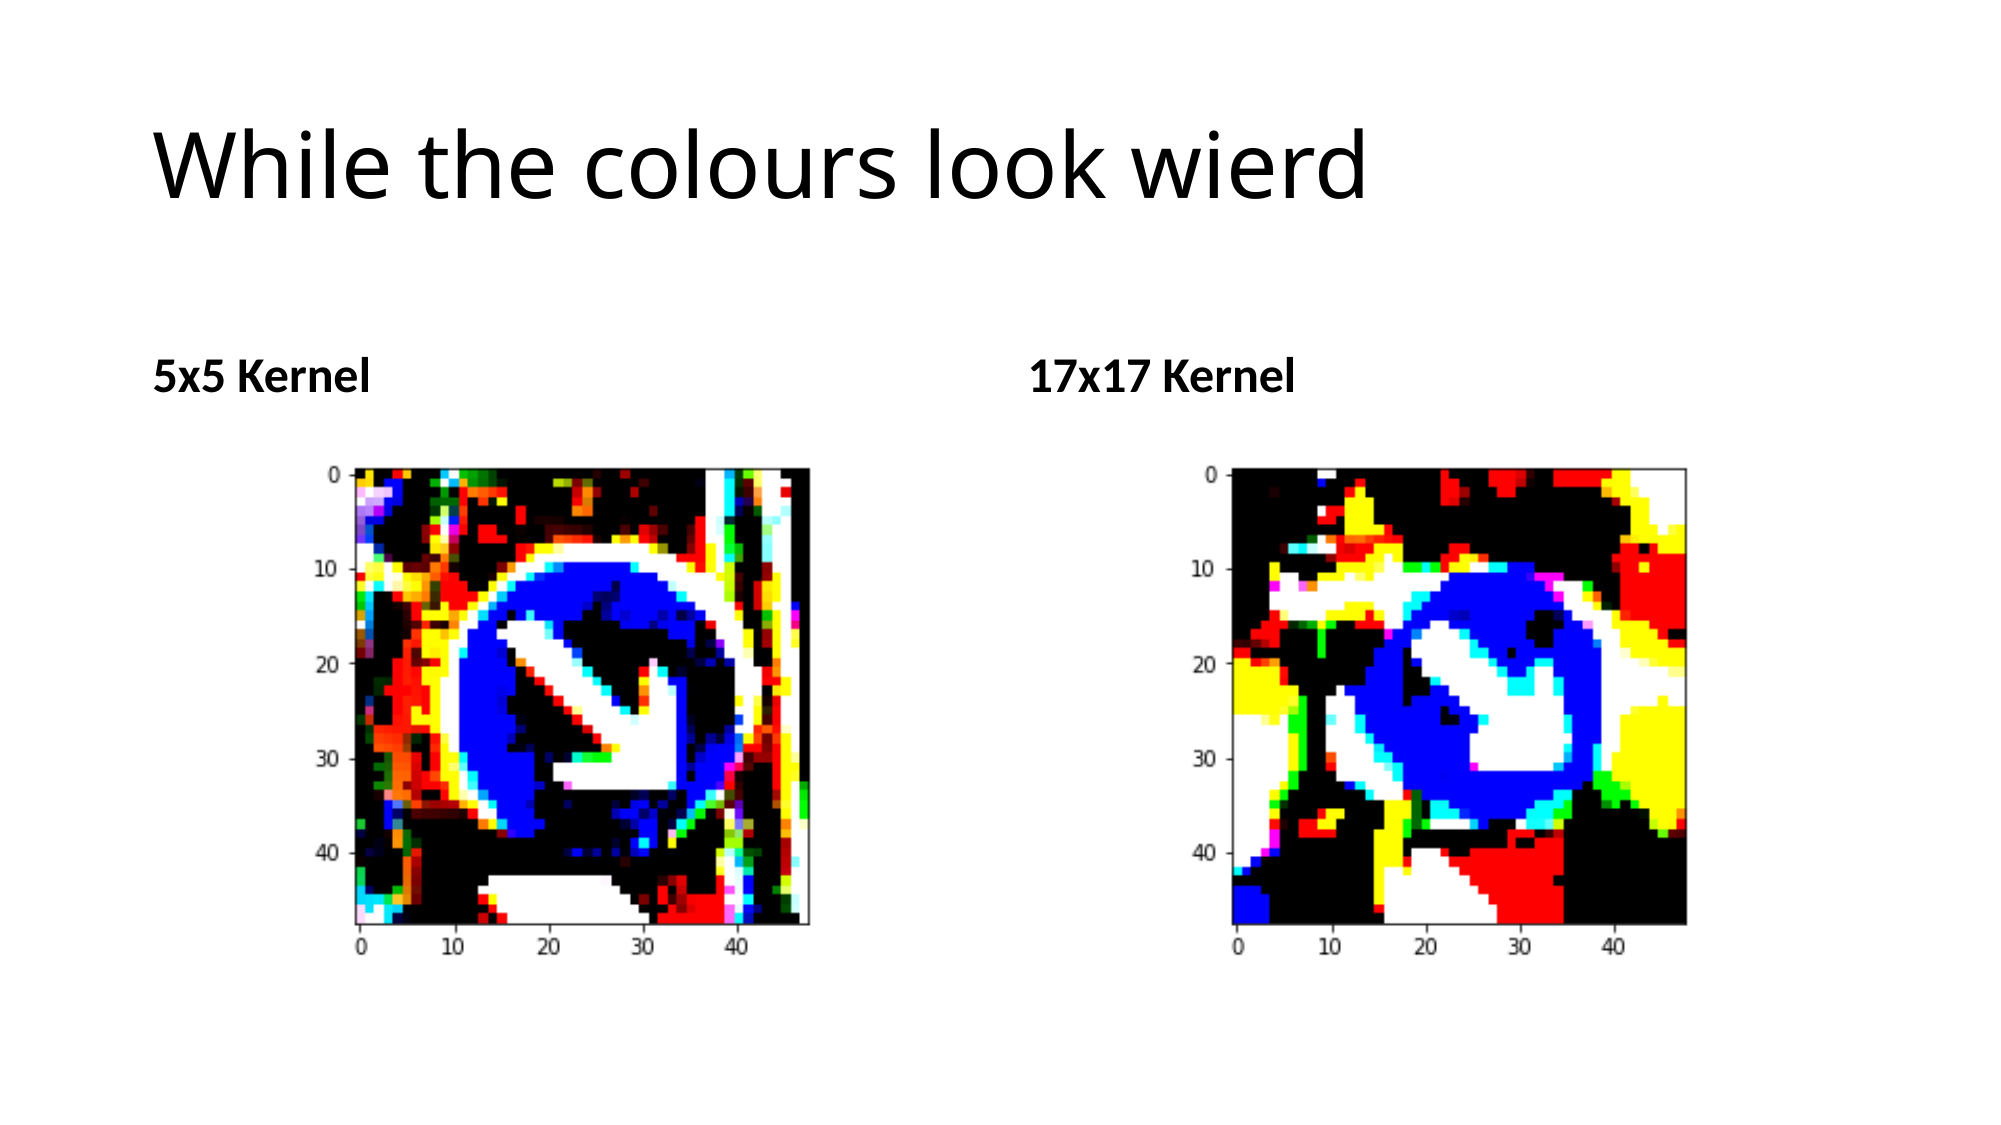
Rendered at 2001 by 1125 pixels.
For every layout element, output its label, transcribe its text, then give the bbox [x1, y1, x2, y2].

list 5x5 Kernel [137, 275, 984, 411]
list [299, 452, 823, 974]
title While the colours look wierd [137, 59, 1863, 278]
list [1176, 452, 1700, 974]
list 17x17 Kernel [1012, 275, 1863, 411]
